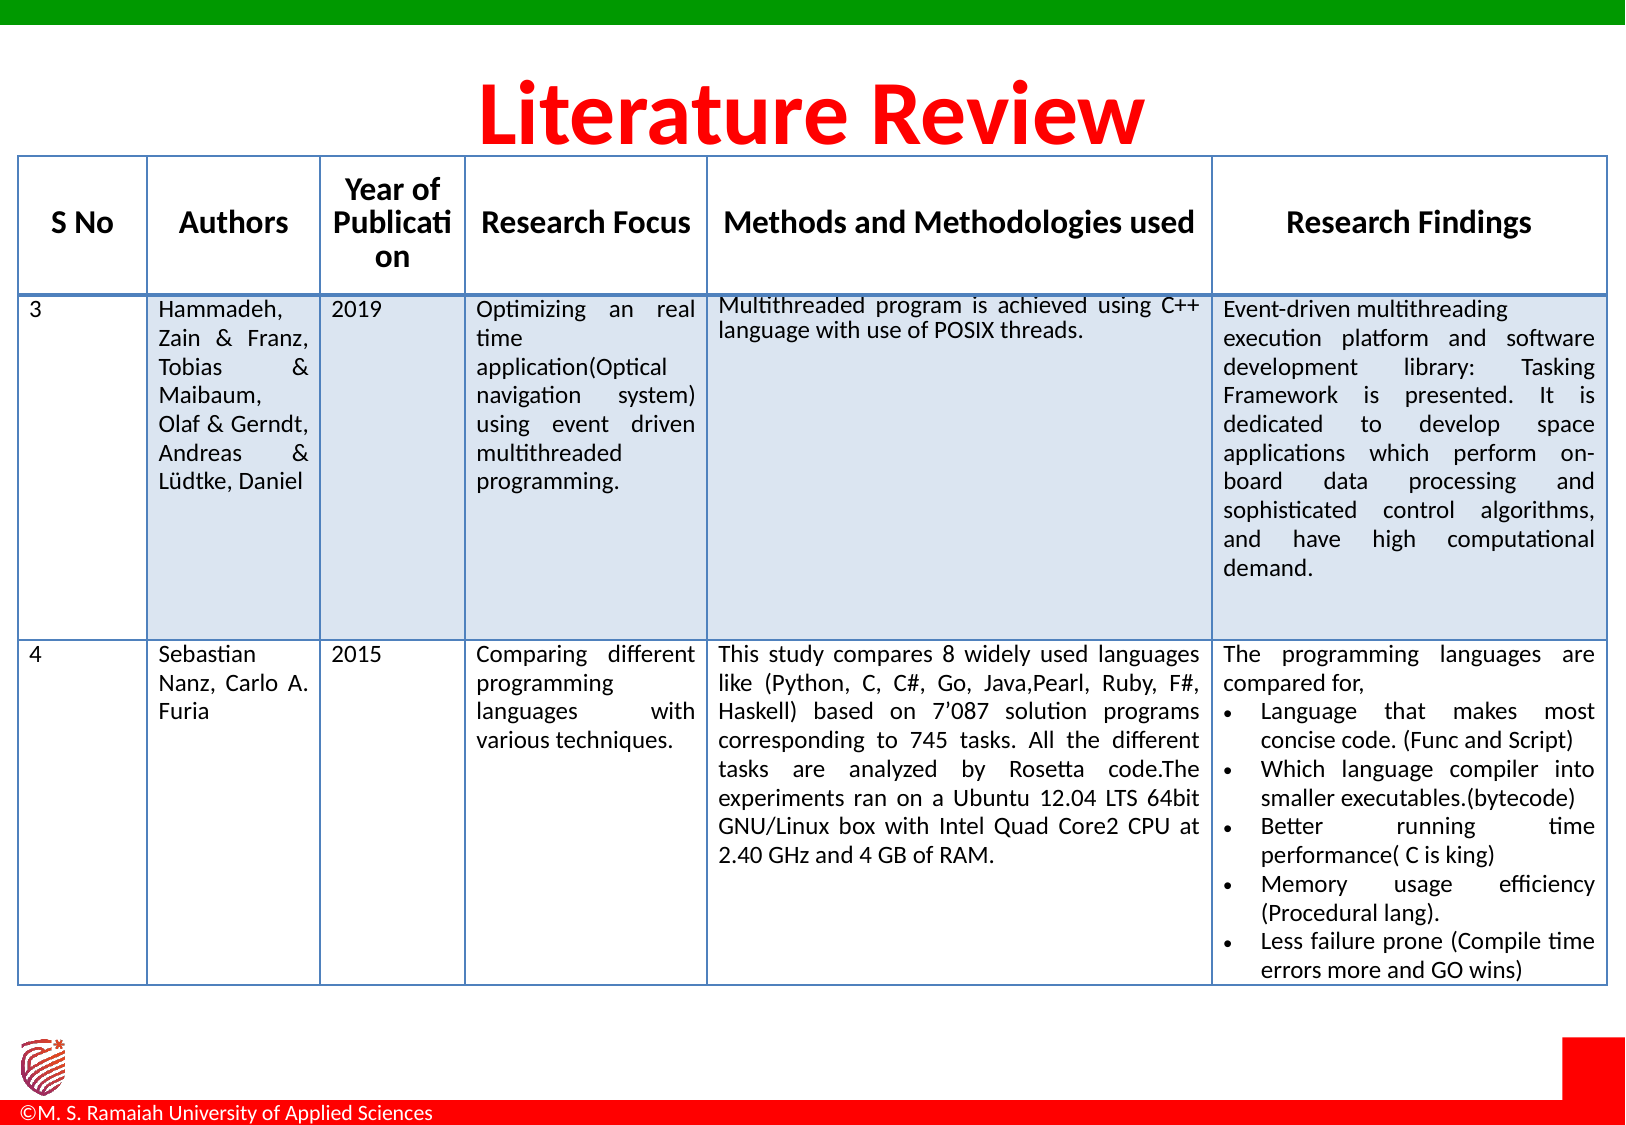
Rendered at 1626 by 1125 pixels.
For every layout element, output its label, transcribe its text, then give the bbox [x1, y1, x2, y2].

picture [21, 1039, 65, 1096]
table_header S No [19, 157, 146, 293]
table_cell Comparing different programming languages with various techniques. [466, 641, 706, 984]
table_cell Optimizing an real time application(Optical navigation system) using event driven multithreaded programming. [466, 297, 706, 639]
table_header Methods and Methodologies used [708, 157, 1211, 293]
title Literature Review [81, 45, 1544, 155]
table_cell 2019 [321, 297, 464, 639]
table_cell The programming languages are compared for, Language that makes most concise code. (Func and Script) Which language compiler into smaller executables.(bytecode) Better running time performance( C is king) Memory usage efficiency (Procedural lang). Less failure prone (Compile time errors more and GO wins) [1213, 641, 1606, 984]
table_cell 4 [19, 641, 146, 984]
table_cell 2015 [321, 641, 464, 984]
table_header Year of Publication [321, 157, 464, 293]
table_cell 3 [19, 297, 146, 639]
table_header Authors [148, 157, 319, 293]
table_cell Sebastian Nanz, Carlo A. Furia [148, 641, 319, 984]
table_cell This study compares 8 widely used languages like (Python, C, C#, Go, Java,Pearl, Ruby, F#, Haskell) based on 7’087 solution programs corresponding to 745 tasks. All the different tasks are analyzed by Rosetta code.The experiments ran on a Ubuntu 12.04 LTS 64bit GNU/Linux box with Intel Quad Core2 CPU at 2.40 GHz and 4 GB of RAM. [708, 641, 1211, 984]
table_header Research Findings [1213, 157, 1606, 293]
table_cell Event-driven multithreading execution platform and software development library: Tasking Framework is presented. It is dedicated to develop space applications which perform on-board data processing and sophisticated control algorithms, and have high computational demand. [1213, 297, 1606, 639]
table_header Research Focus [466, 157, 706, 293]
table_cell Hammadeh, Zain & Franz, Tobias & Maibaum, Olaf & Gerndt, Andreas & Lüdtke, Daniel [148, 297, 319, 639]
table_cell Multithreaded program is achieved using C++ language with use of POSIX threads. [708, 297, 1211, 639]
